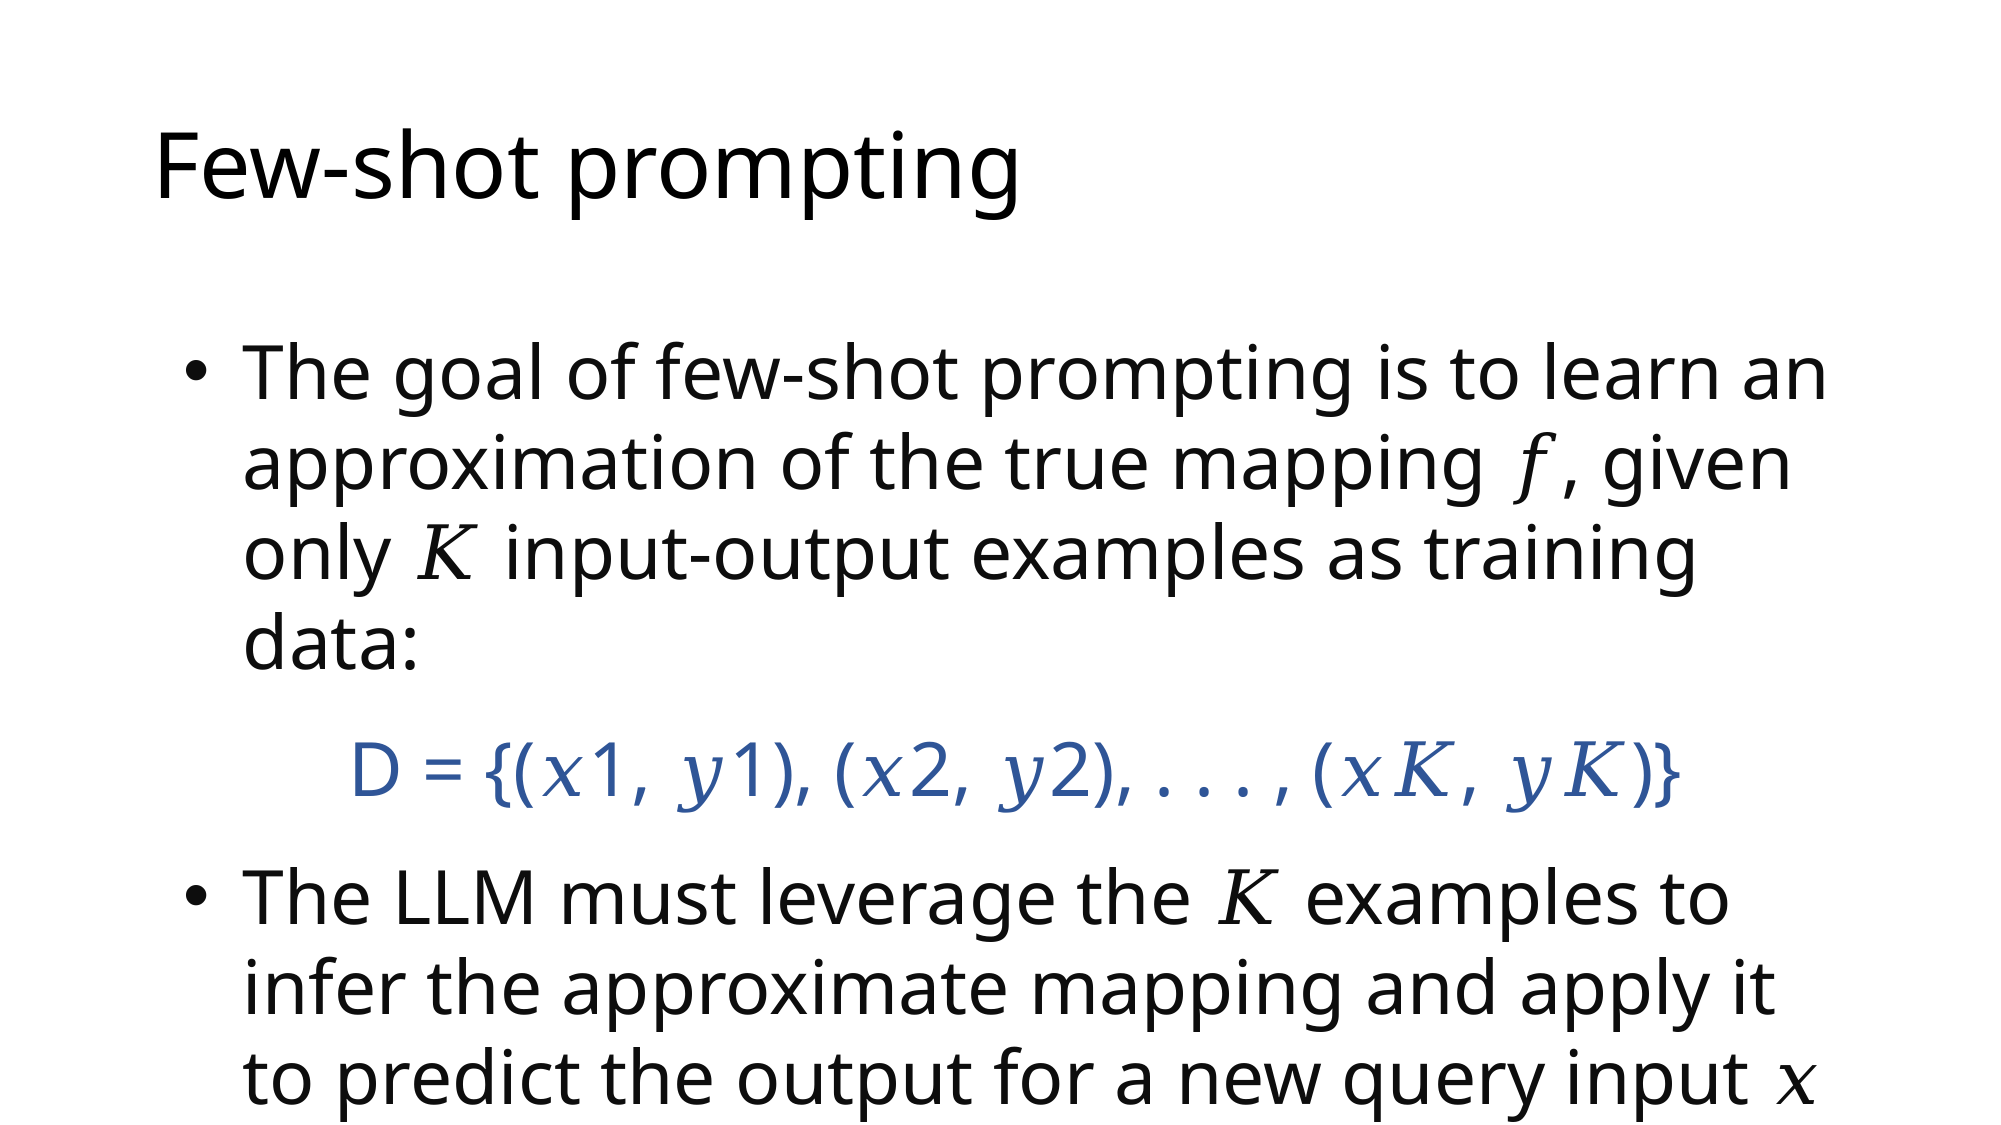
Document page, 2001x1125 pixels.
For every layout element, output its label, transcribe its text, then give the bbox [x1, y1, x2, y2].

text_box The goal of few-shot prompting is to learn an approximation of the true mapping 𝑓, given only 𝐾 input-output examples as training data: D = {(𝑥1, 𝑦1), (𝑥2, 𝑦2), . . . , (𝑥𝐾, 𝑦𝐾)} The LLM must leverage the 𝐾 examples to infer the approximate mapping and apply it to predict the output for a new query input 𝑥 [168, 316, 1863, 1125]
title Few-shot prompting [137, 59, 1863, 278]
